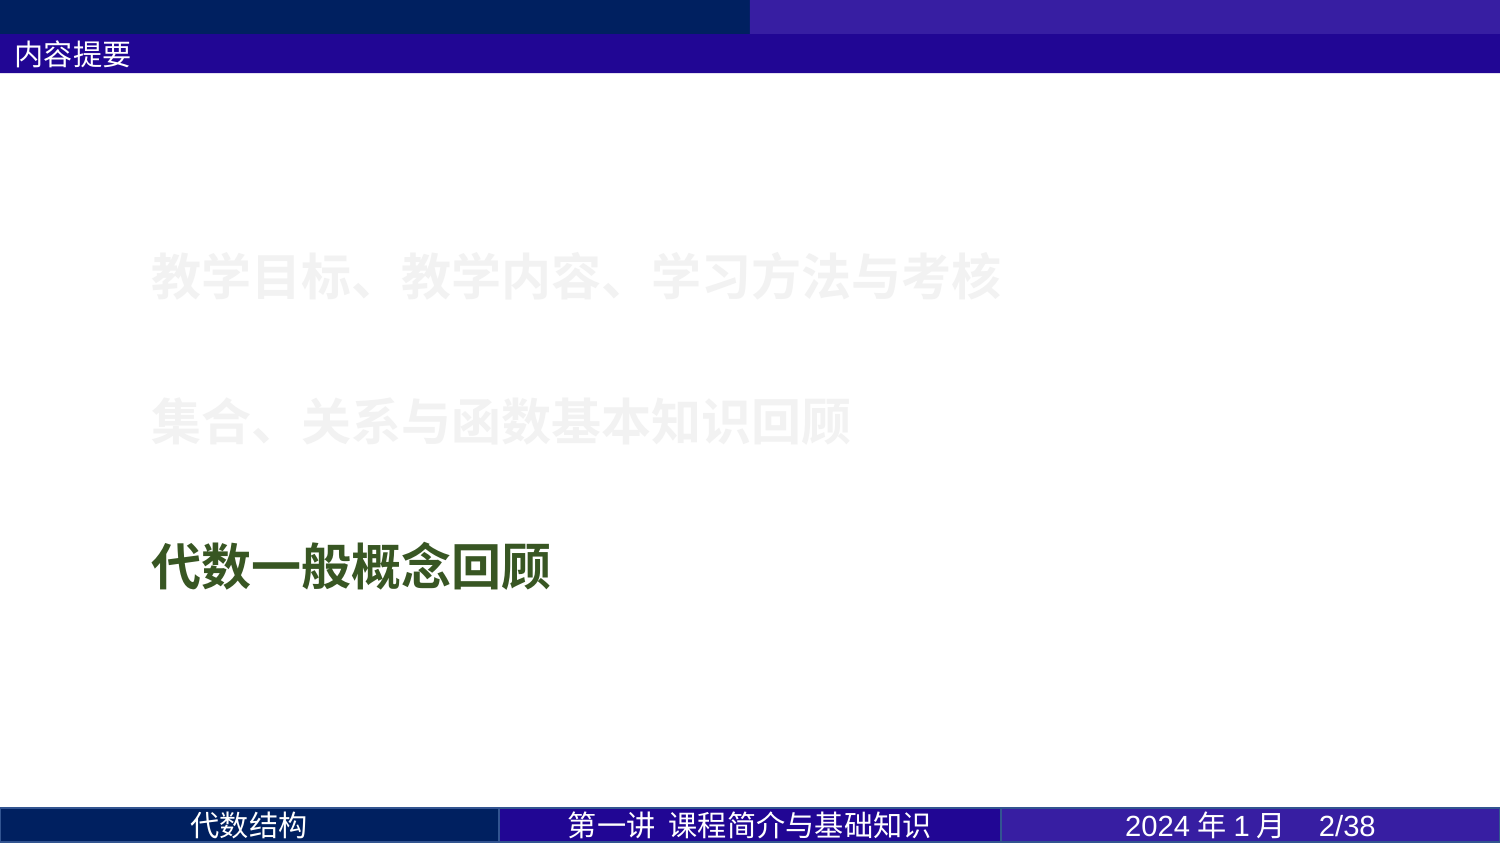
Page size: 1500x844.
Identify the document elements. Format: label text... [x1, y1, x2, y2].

text_box 内容提要 [0, 35, 1500, 74]
text_box 2024年1月 2/38 [1000, 807, 1500, 843]
text_box [0, 0, 749, 35]
text_box 教学目标、教学内容、学习方法与考核 集合、关系与函数基本知识回顾 代数一般概念回顾 [136, 178, 1027, 603]
text_box 代数结构 [0, 807, 498, 843]
text_box [749, 0, 1500, 35]
text_box 第一讲 课程简介与基础知识 [498, 807, 1000, 843]
